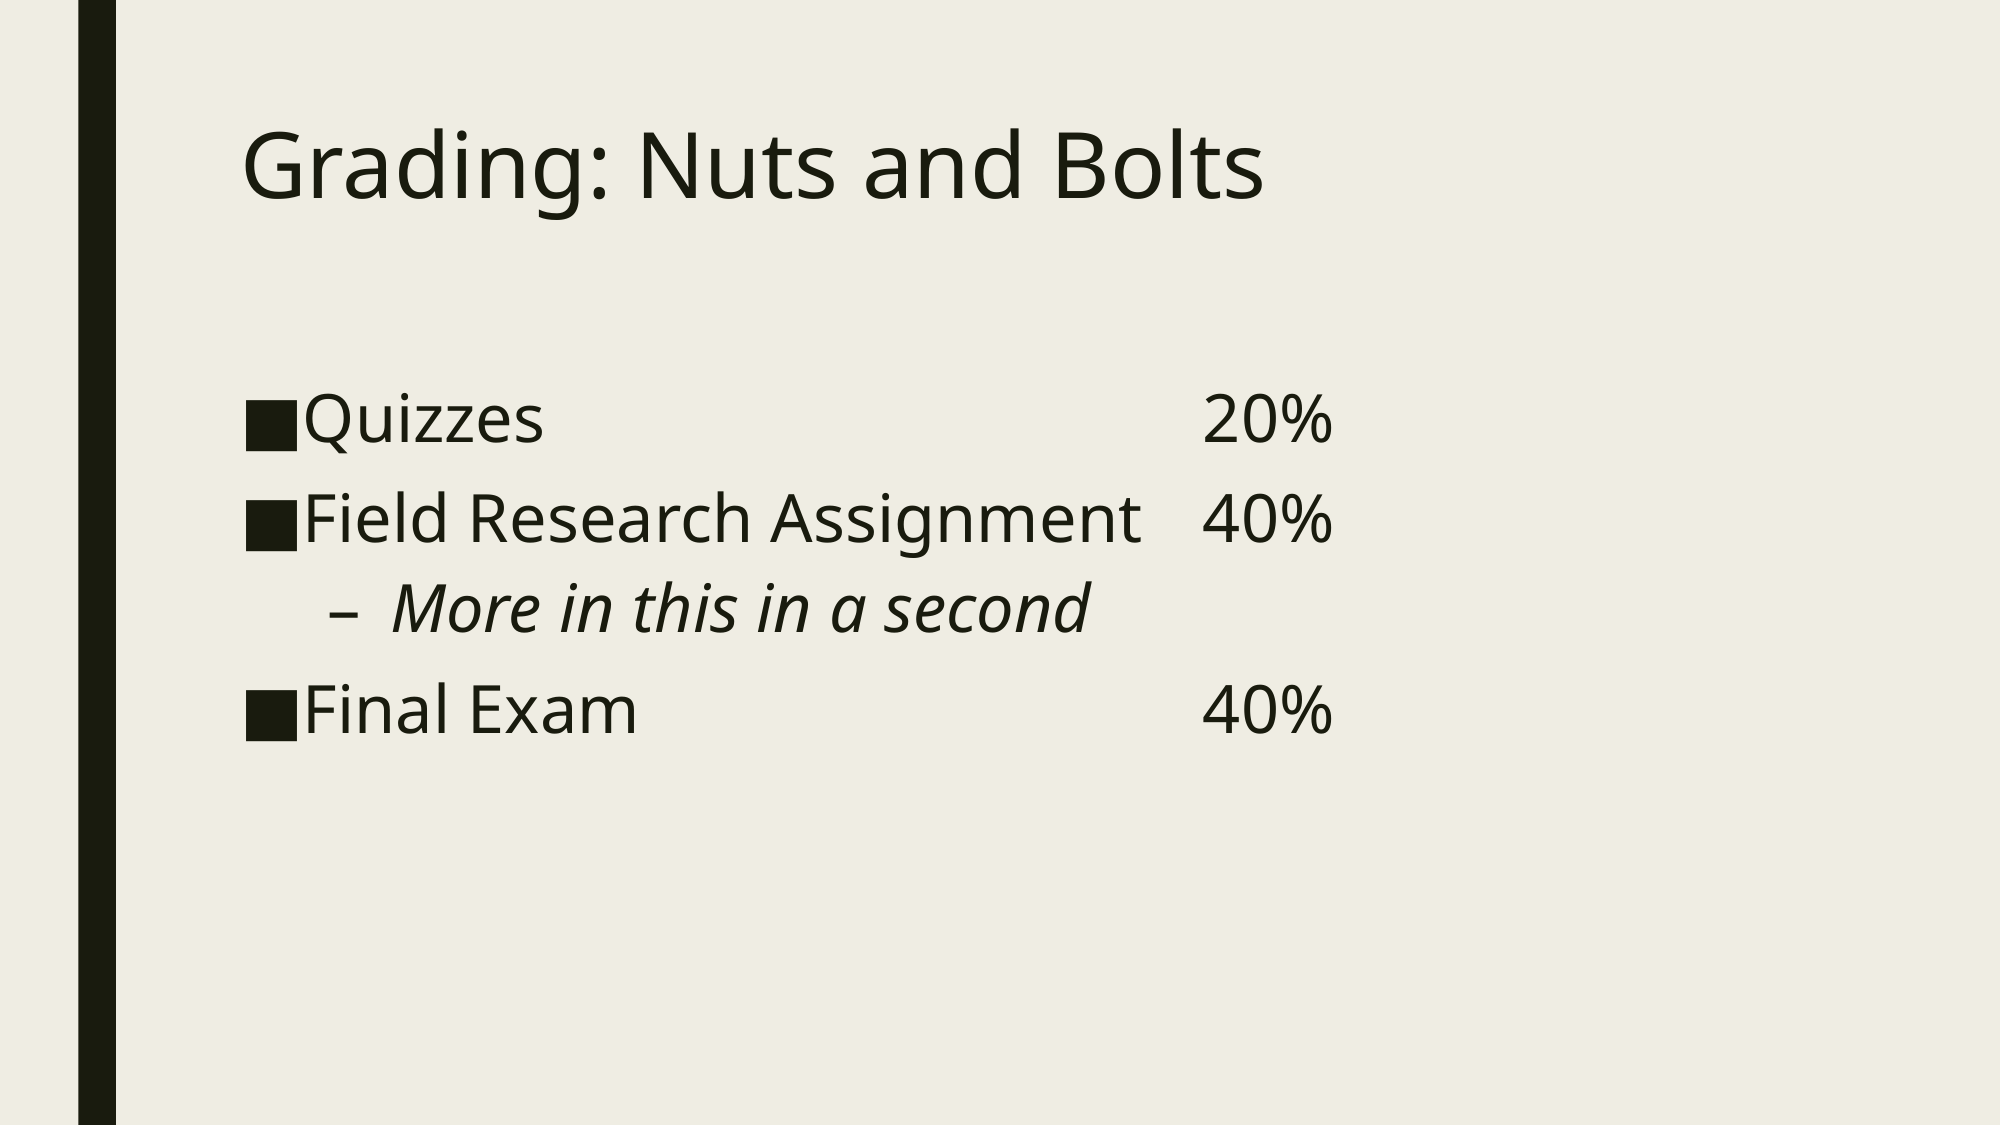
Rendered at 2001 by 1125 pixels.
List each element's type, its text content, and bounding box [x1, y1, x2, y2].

list Quizzes 20% Field Research Assignment 40% More in this in a second Final Exam 40% [225, 375, 1800, 963]
title Grading: Nuts and Bolts [225, 112, 1800, 357]
